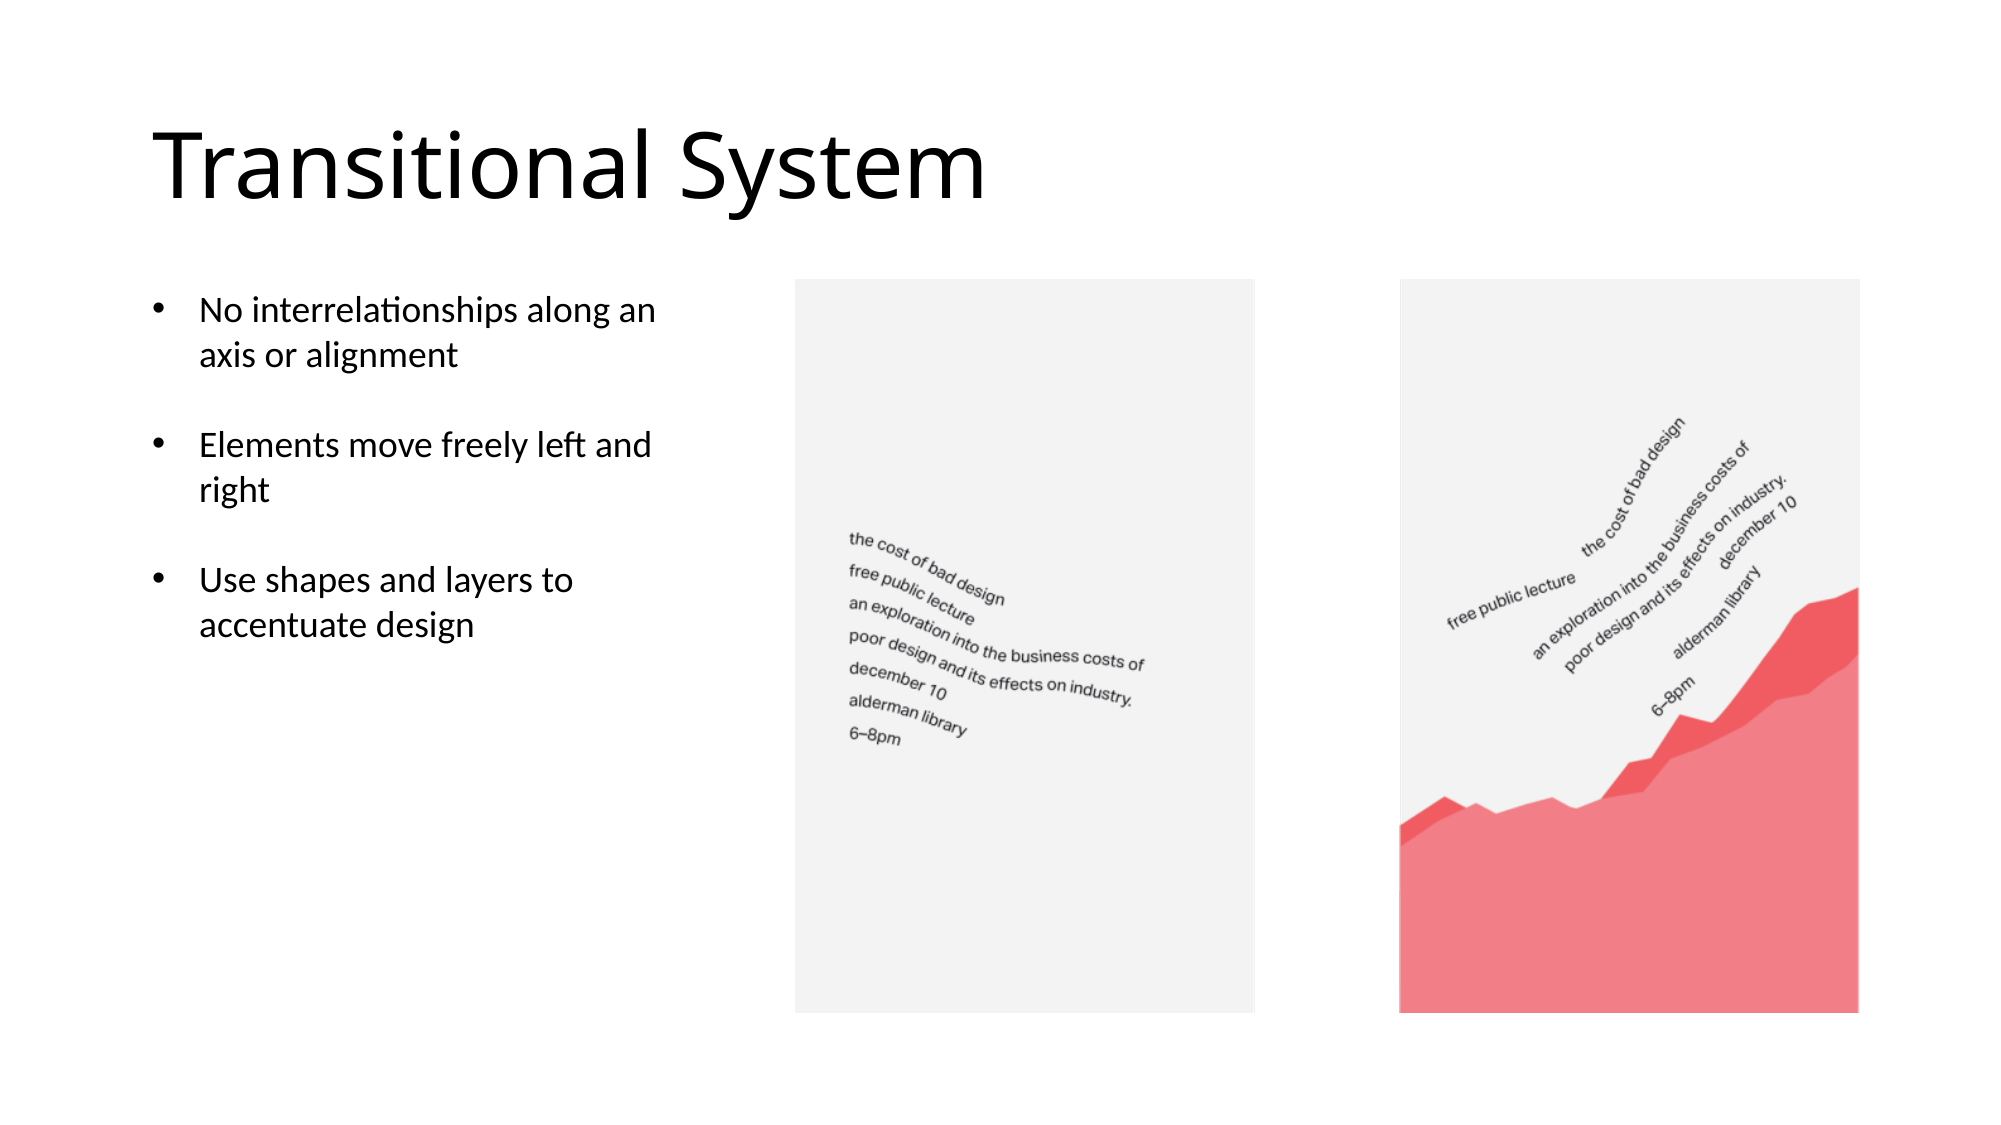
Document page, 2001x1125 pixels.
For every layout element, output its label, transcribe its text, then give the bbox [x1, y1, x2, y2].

title Transitional System [137, 59, 1863, 278]
text_box No interrelationships along an axis or alignment Elements move freely left and right Use shapes and layers to accentuate design [137, 277, 732, 652]
picture [795, 279, 1860, 1014]
